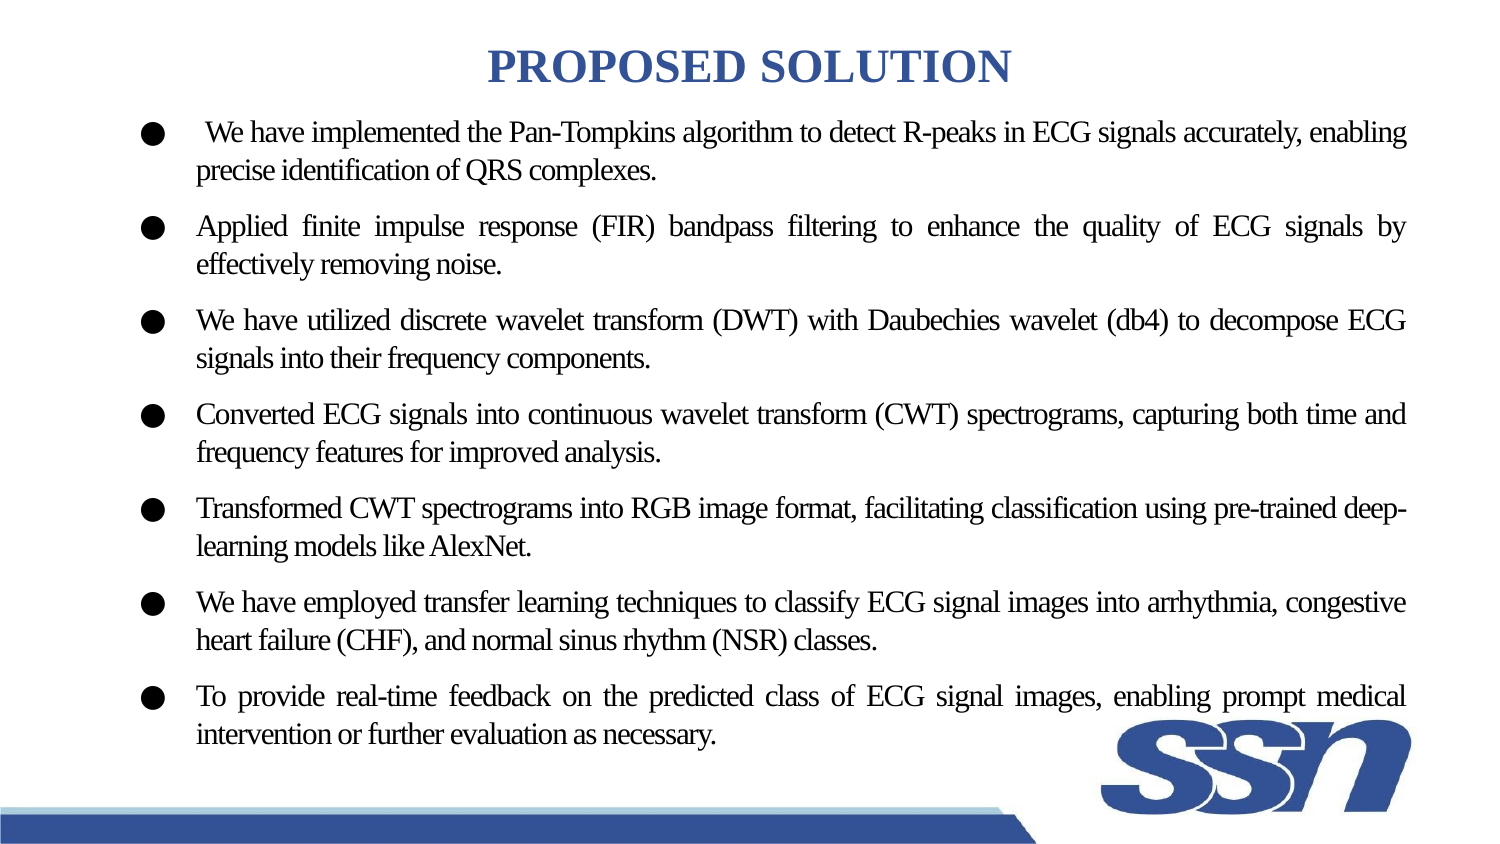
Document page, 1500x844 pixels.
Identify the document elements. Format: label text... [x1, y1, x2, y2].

picture [0, 716, 1418, 844]
text_box We have implemented the Pan-Tompkins algorithm to detect R-peaks in ECG signals accurately, enabling precise identification of QRS complexes. Applied finite impulse response (FIR) bandpass filtering to enhance the quality of ECG signals by effectively removing noise. We have utilized discrete wavelet transform (DWT) with Daubechies wavelet (db4) to decompose ECG signals into their frequency components. Converted ECG signals into continuous wavelet transform (CWT) spectrograms, capturing both time and frequency features for improved analysis. Transformed CWT spectrograms into RGB image format, facilitating classification using pre-trained deep-learning models like AlexNet. We have employed transfer learning techniques to classify ECG signal images into arrhythmia, congestive heart failure (CHF), and normal sinus rhythm (NSR) classes. To provide real-time feedback on the predicted class of ECG signal images, enabling prompt medical intervention or further evaluation as necessary. [137, 109, 1409, 751]
title PROPOSED SOLUTION [485, 32, 1015, 109]
